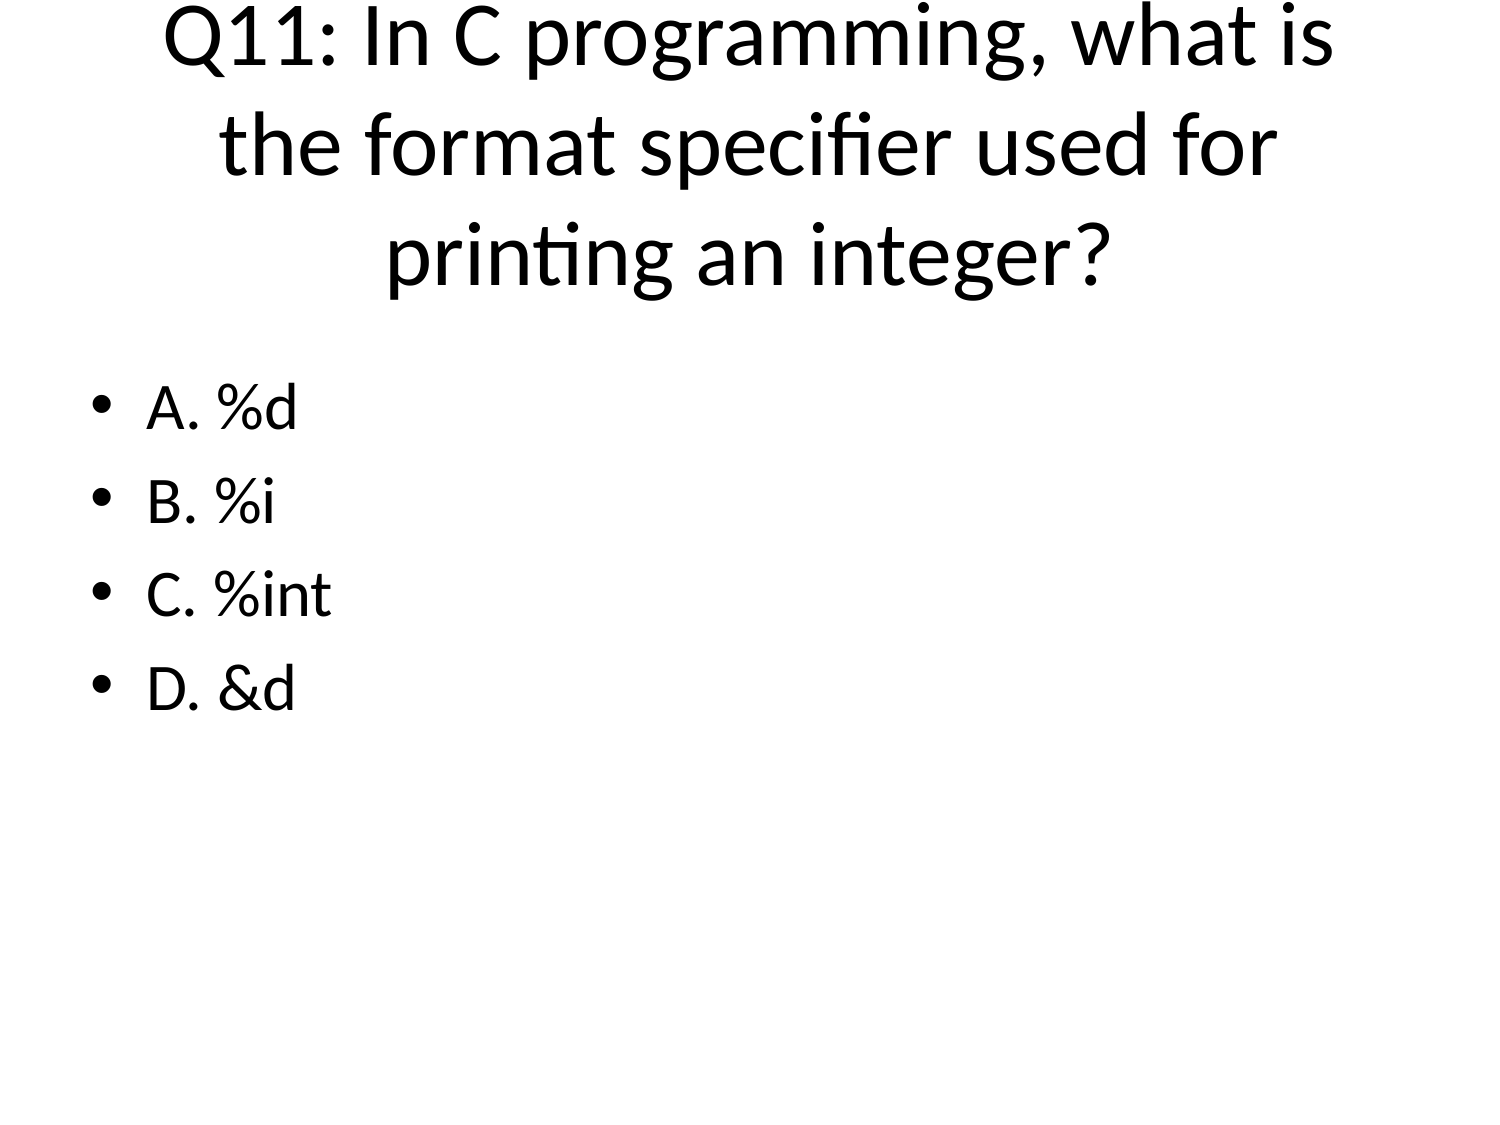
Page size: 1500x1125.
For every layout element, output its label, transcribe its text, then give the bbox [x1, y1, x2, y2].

title Q11: In C programming, what is the format specifier used for printing an integer? [75, 45, 1425, 233]
list A. %d B. %i C. %int D. &d [75, 262, 1425, 1005]
